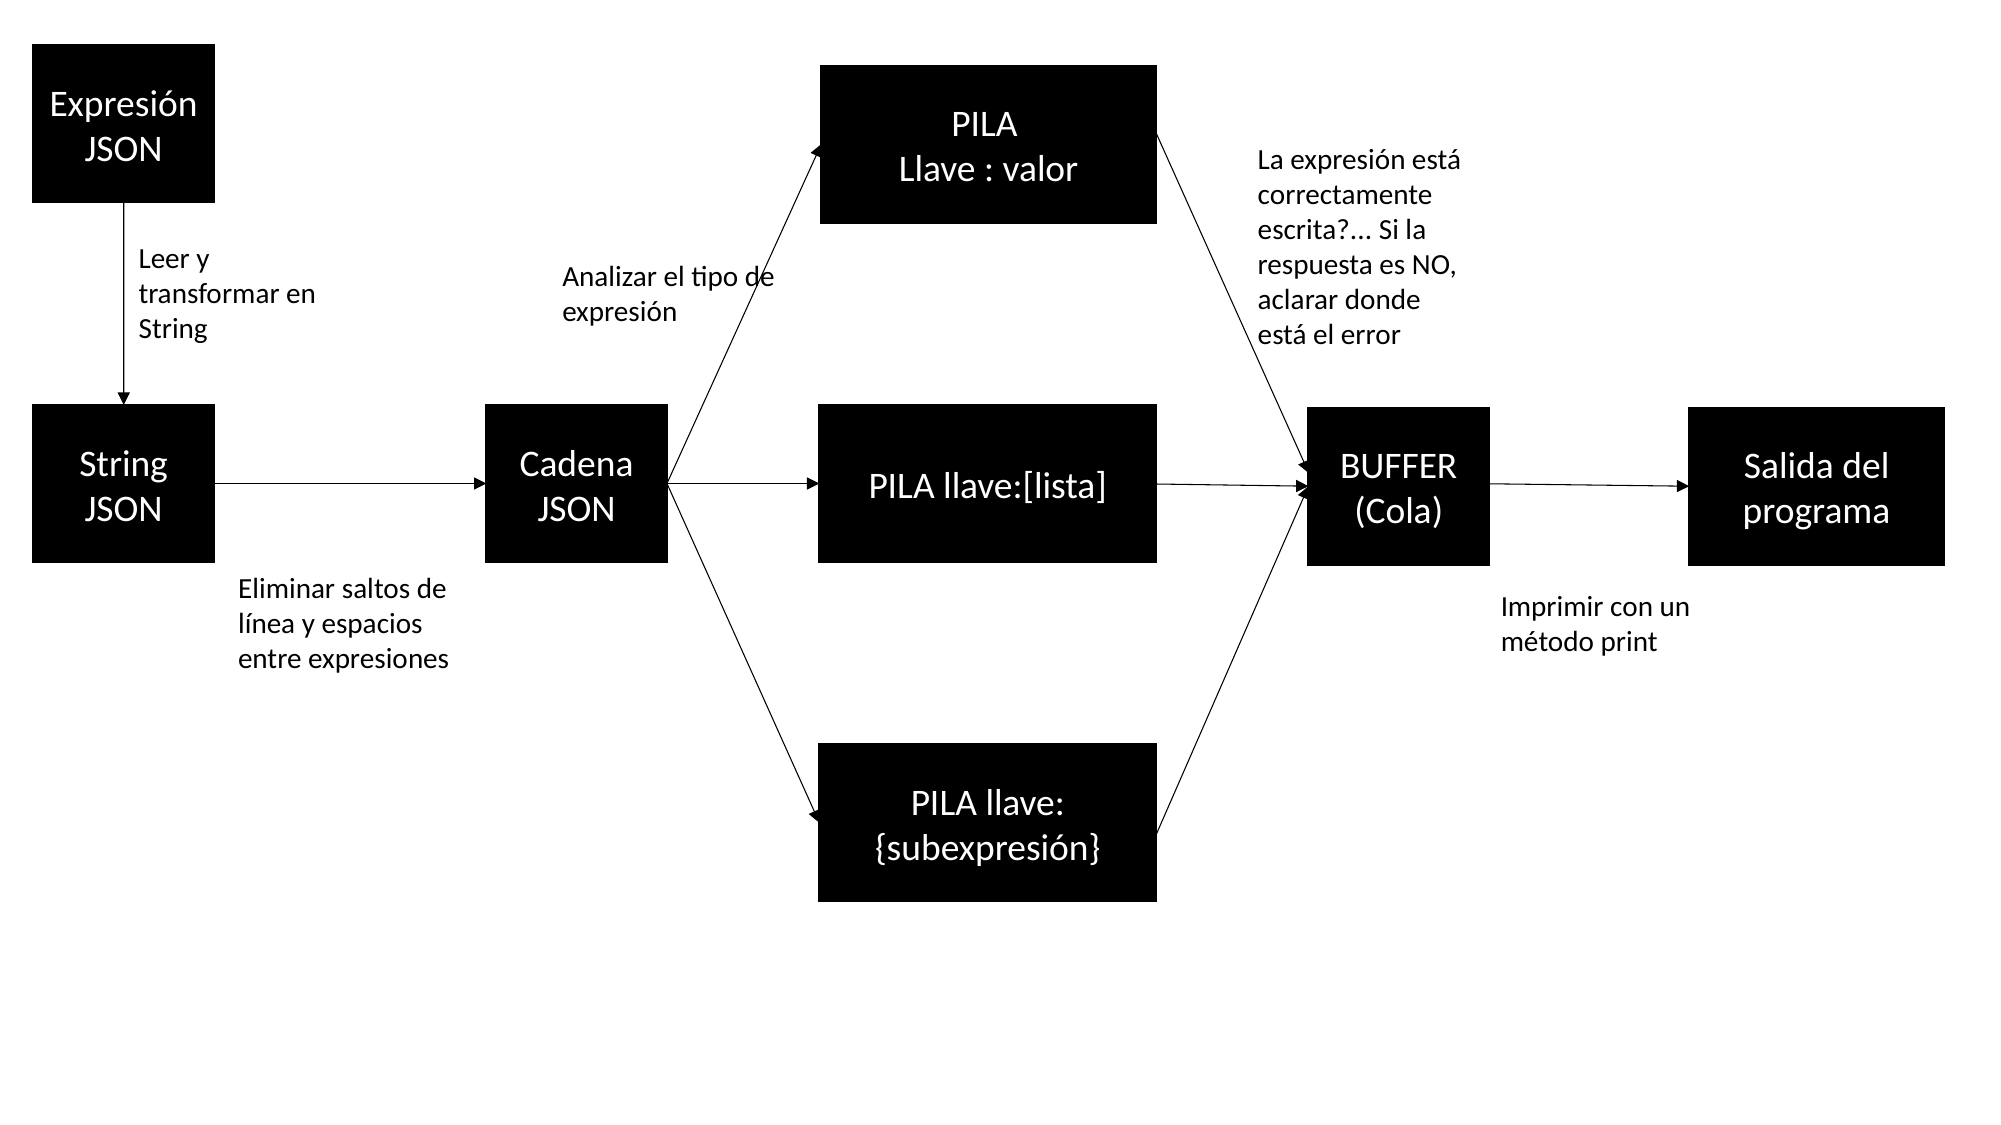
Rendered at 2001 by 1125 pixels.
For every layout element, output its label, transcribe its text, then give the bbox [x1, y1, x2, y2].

text_box La expresión está correctamente escrita?... Si la respuesta es NO, aclarar donde está el error [1309, 133, 1487, 358]
text_box PILA Llave : valor [820, 65, 1157, 224]
text_box Leer y transformar en String [124, 232, 367, 352]
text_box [666, 483, 820, 823]
text_box Expresión JSON [32, 44, 215, 203]
text_box PILA llave:[lista] [820, 404, 1157, 563]
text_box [666, 144, 822, 484]
text_box Eliminar saltos de línea y espacios entre expresiones [223, 562, 467, 682]
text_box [1156, 133, 1309, 474]
text_box Cadena JSON [485, 404, 666, 563]
text_box BUFFER (Cola) [1307, 407, 1490, 566]
text_box Salida del programa [1688, 407, 1945, 566]
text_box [1489, 483, 1690, 487]
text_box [1154, 486, 1309, 840]
text_box PILA llave:{subexpresión} [818, 743, 1157, 902]
text_box Imprimir con un método print [1486, 579, 1730, 665]
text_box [1119, 483, 1309, 487]
text_box String JSON [32, 404, 215, 563]
text_box Analizar el tipo de expresión [547, 249, 666, 335]
